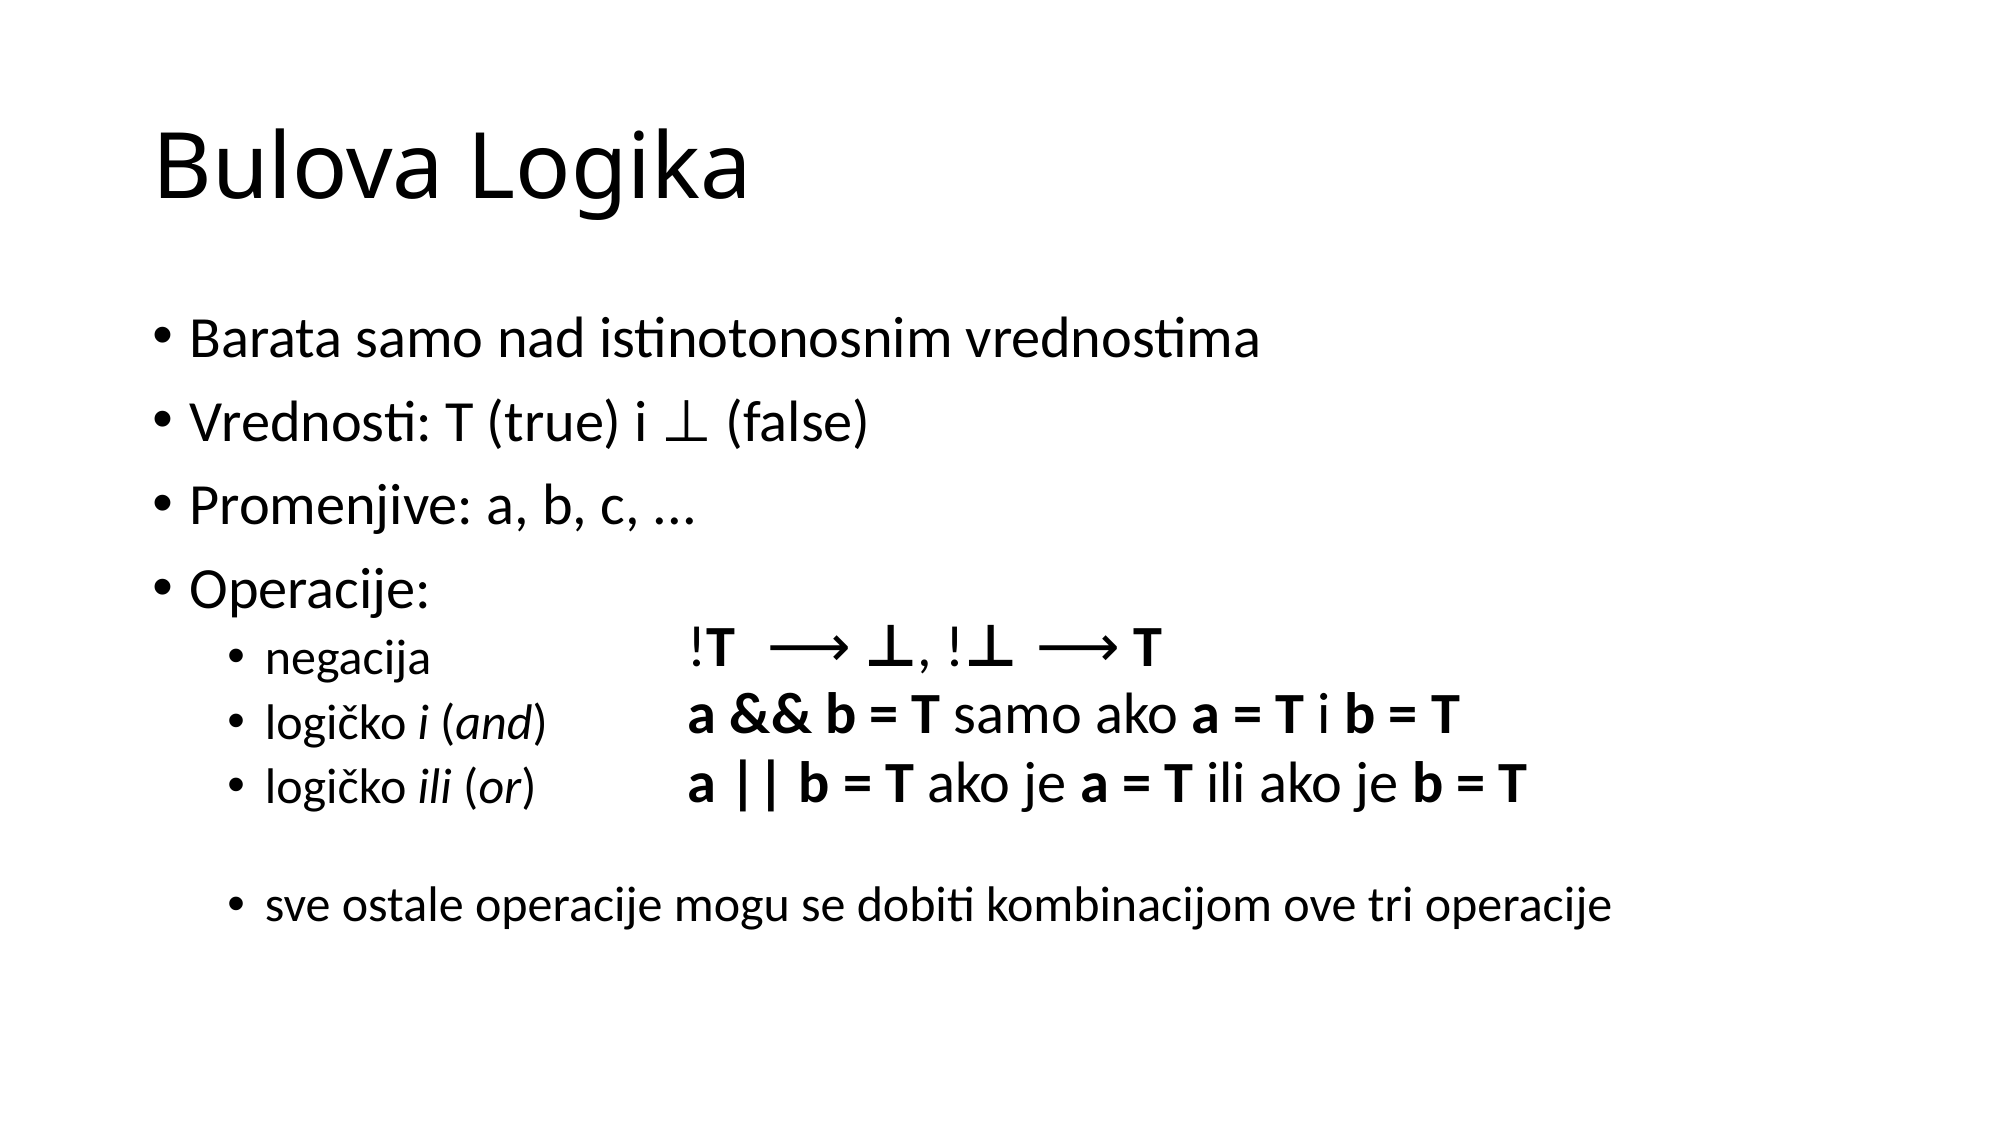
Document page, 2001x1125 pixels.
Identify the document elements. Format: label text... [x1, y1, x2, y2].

text_box !T ⟶ ⊥, !⊥ ⟶ T [673, 576, 1421, 667]
title Bulova Logika [137, 59, 1863, 278]
text_box a || b = T ako je a = T ili ako je b = T [673, 736, 1580, 822]
list Barata samo nad istinotonosnim vrednostima Vrednosti: T (true) i ⊥ (false) Promenjive: a, b, c, ... Operacije: negacija logičko i (and) logičko ili (or) sve ostale operacije mogu se dobiti kombinacijom ove tri operacije [137, 299, 1863, 1014]
text_box a && b = T samo ako a = T i b = T [673, 667, 1525, 736]
